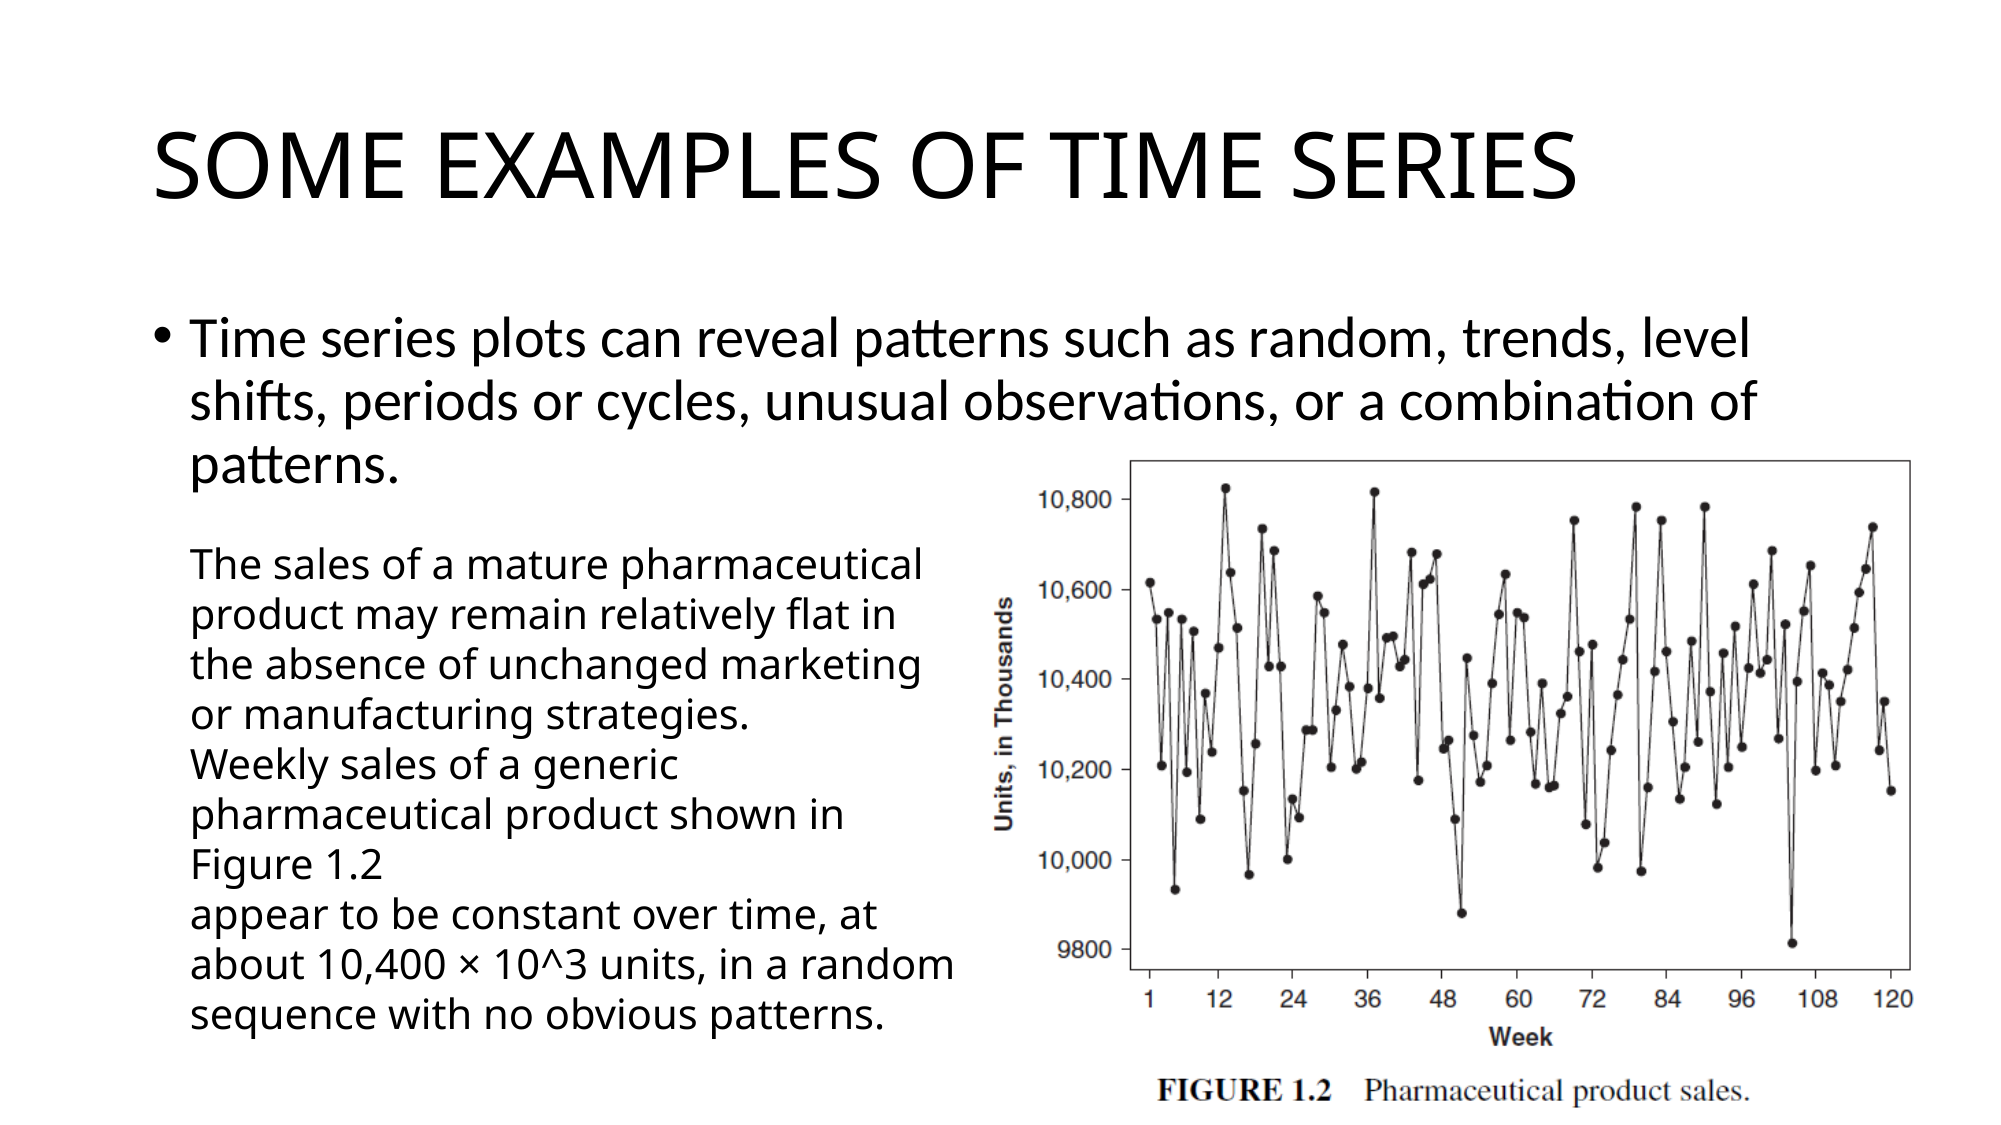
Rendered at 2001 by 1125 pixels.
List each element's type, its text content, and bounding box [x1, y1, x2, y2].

picture [956, 426, 2000, 1116]
text_box The sales of a mature pharmaceutical product may remain relatively flat in the absence of unchanged marketing or manufacturing strategies. Weekly sales of a generic pharmaceutical product shown in Figure 1.2 appear to be constant over time, at about 10,400 × 10^3 units, in a random sequence with no obvious patterns. [174, 530, 956, 1045]
list Time series plots can reveal patterns such as random, trends, level shifts, periods or cycles, unusual observations, or a combination of patterns. [137, 299, 1863, 1014]
title SOME EXAMPLES OF TIME SERIES [137, 59, 1863, 278]
